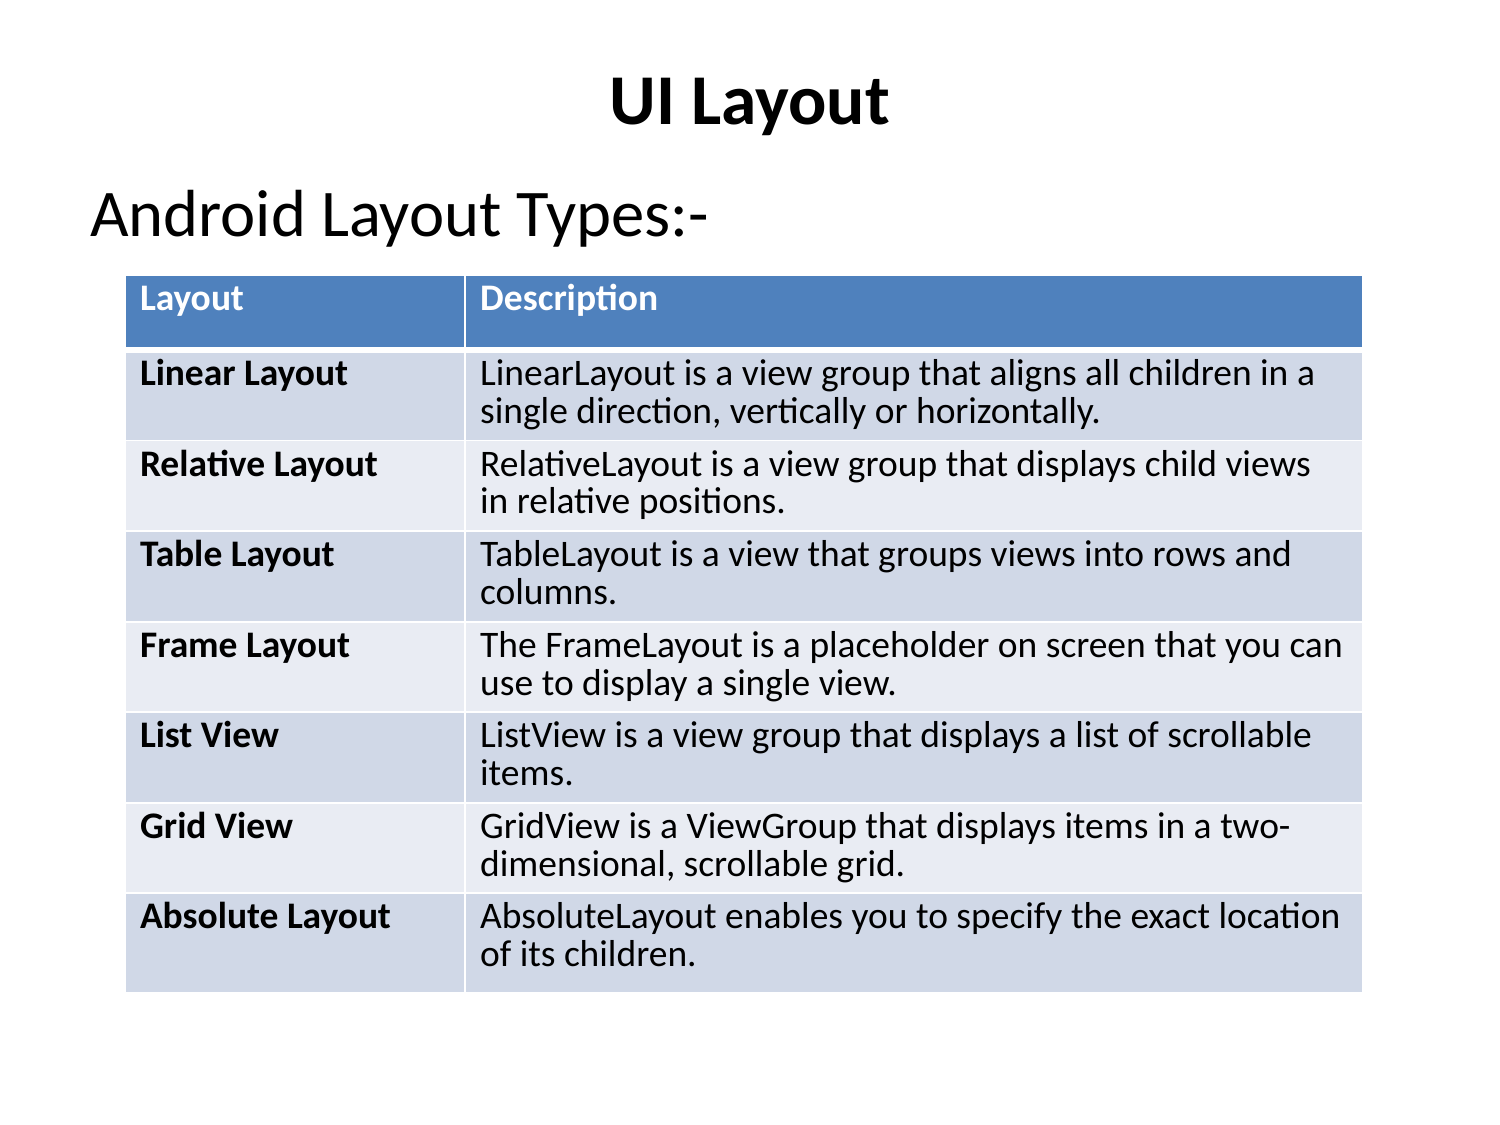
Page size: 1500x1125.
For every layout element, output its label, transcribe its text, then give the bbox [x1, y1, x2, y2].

table_cell Linear Layout [126, 353, 464, 440]
table_header Layout [126, 276, 464, 347]
table_cell TableLayout is a view that groups views into rows and columns. [466, 532, 1362, 621]
table_cell AbsoluteLayout enables you to specify the exact location of its children. [466, 894, 1362, 992]
list Android Layout Types:- [75, 162, 1425, 1005]
table_cell Frame Layout [126, 623, 464, 711]
table_cell LinearLayout is a view group that aligns all children in a single direction, vertically or horizontally. [466, 353, 1362, 440]
table_cell Grid View [126, 804, 464, 892]
table_cell GridView is a ViewGroup that displays items in a two-dimensional, scrollable grid. [466, 804, 1362, 892]
table_cell Absolute Layout [126, 894, 464, 992]
table_header Description [466, 276, 1362, 347]
table_cell List View [126, 713, 464, 802]
table_cell RelativeLayout is a view group that displays child views in relative positions. [466, 441, 1362, 530]
table_cell Table Layout [126, 532, 464, 621]
table_cell Relative Layout [126, 441, 464, 530]
table_cell ListView is a view group that displays a list of scrollable items. [466, 713, 1362, 802]
title UI Layout [75, 45, 1425, 162]
table_cell The FrameLayout is a placeholder on screen that you can use to display a single view. [466, 623, 1362, 711]
